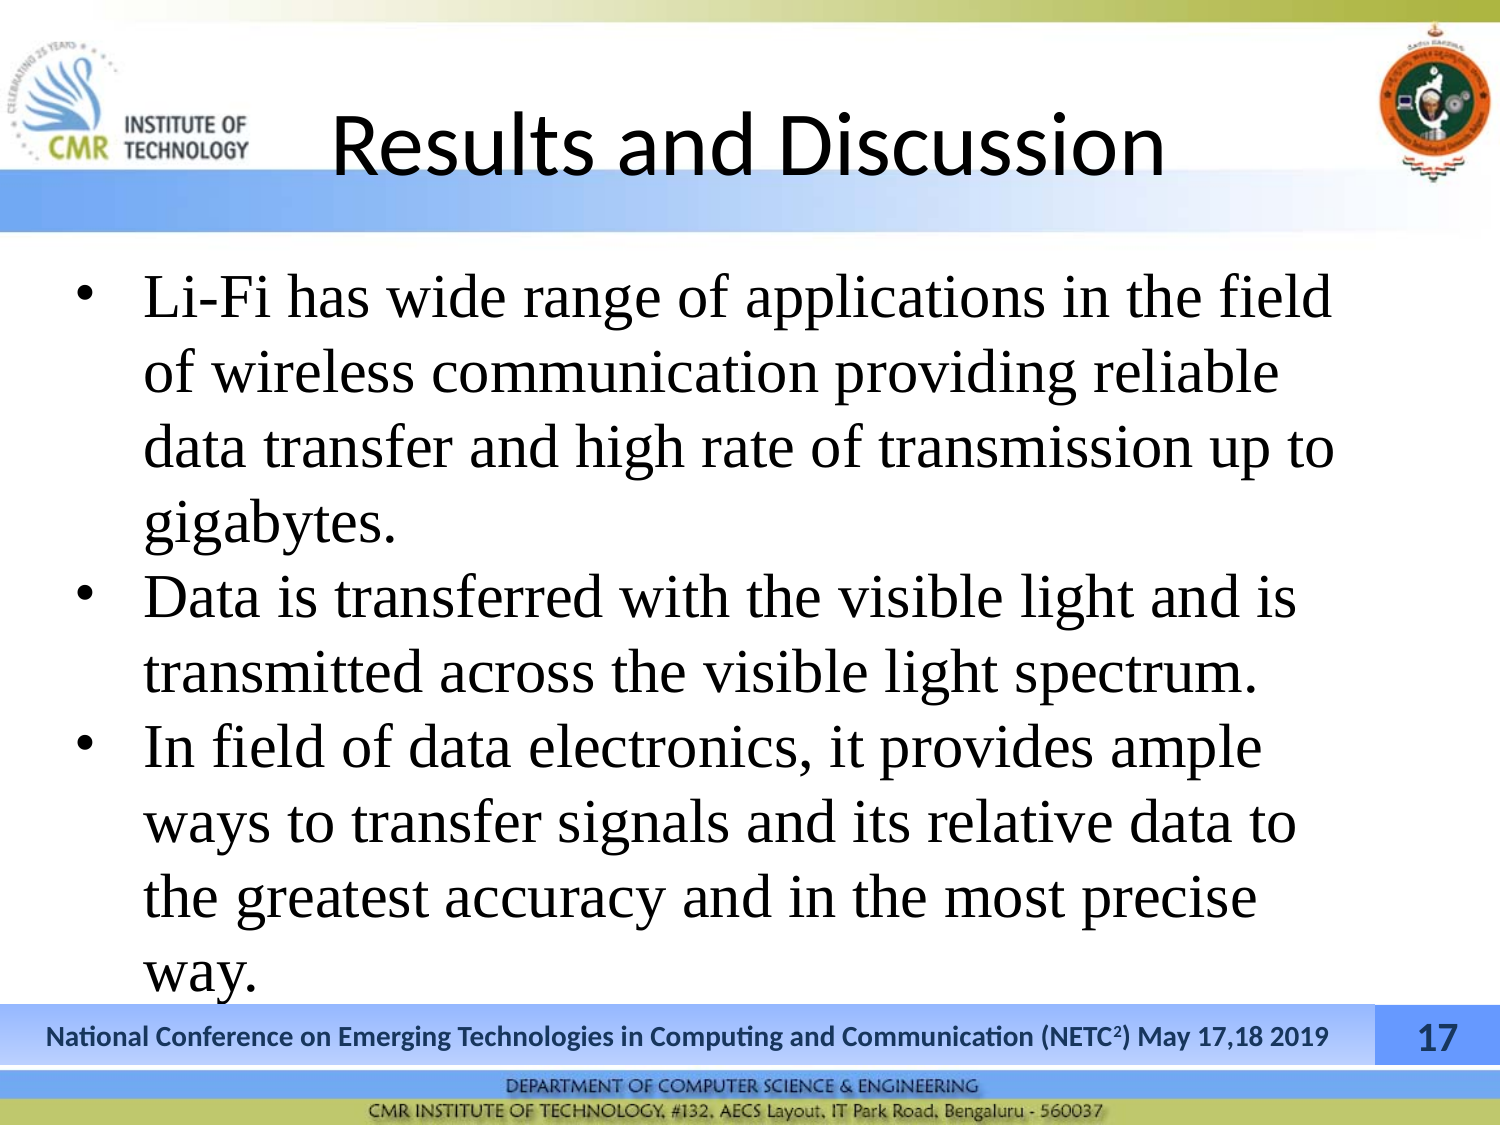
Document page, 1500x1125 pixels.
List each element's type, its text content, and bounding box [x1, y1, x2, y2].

title Results and Discussion [75, 45, 1425, 233]
picture [0, 1065, 1500, 1125]
picture [0, 0, 1500, 1004]
footer National Conference on Emerging Technologies in Computing and Communication (NETC2) May 17,18 2019 [0, 1004, 1375, 1065]
slide_number 16 [1375, 1004, 1500, 1065]
list Li-Fi has wide range of applications in the field of wireless communication providing reliable data transfer and high rate of transmission up to gigabytes. Data is transferred with the visible light and is transmitted across the visible light spectrum. In field of data electronics, it provides ample ways to transfer signals and its relative data to the greatest accuracy and in the most precise way. [53, 247, 1404, 990]
